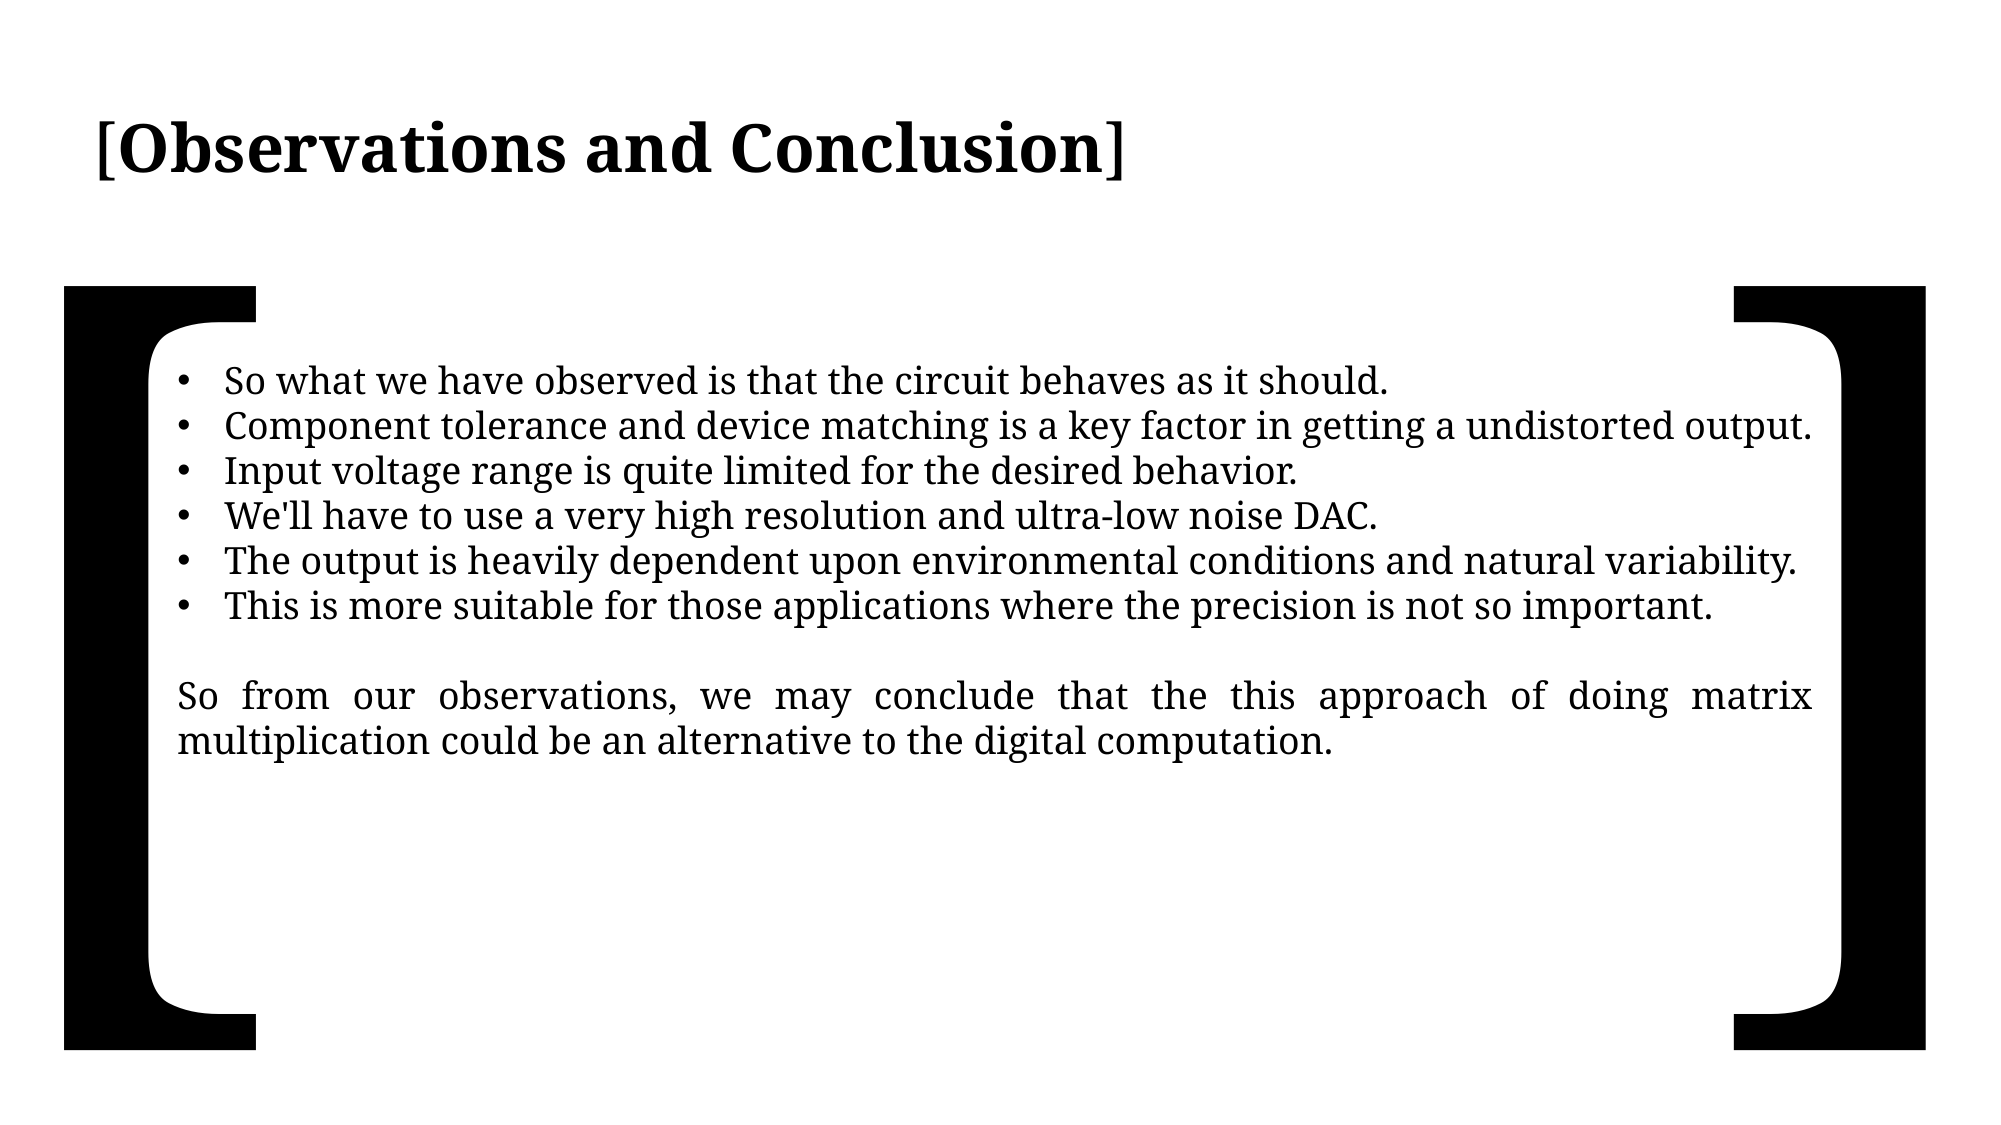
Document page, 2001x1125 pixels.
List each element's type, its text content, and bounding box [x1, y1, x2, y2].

text_box ] [1688, 72, 1967, 1120]
text_box So what we have observed is that the circuit behaves as it should. Component tolerance and device matching is a key factor in getting a undistorted output. Input voltage range is quite limited for the desired behavior. We'll have to use a very high resolution and ultra-low noise DAC. The output is heavily dependent upon environmental conditions and natural variability. This is more suitable for those applications where the precision is not so important. So from our observations, we may conclude that the this approach of doing matrix multiplication could be an alternative to the digital computation. [162, 349, 1830, 770]
text_box [Observations and Conclusion] [79, 98, 1238, 193]
text_box [ [0, 72, 243, 1120]
